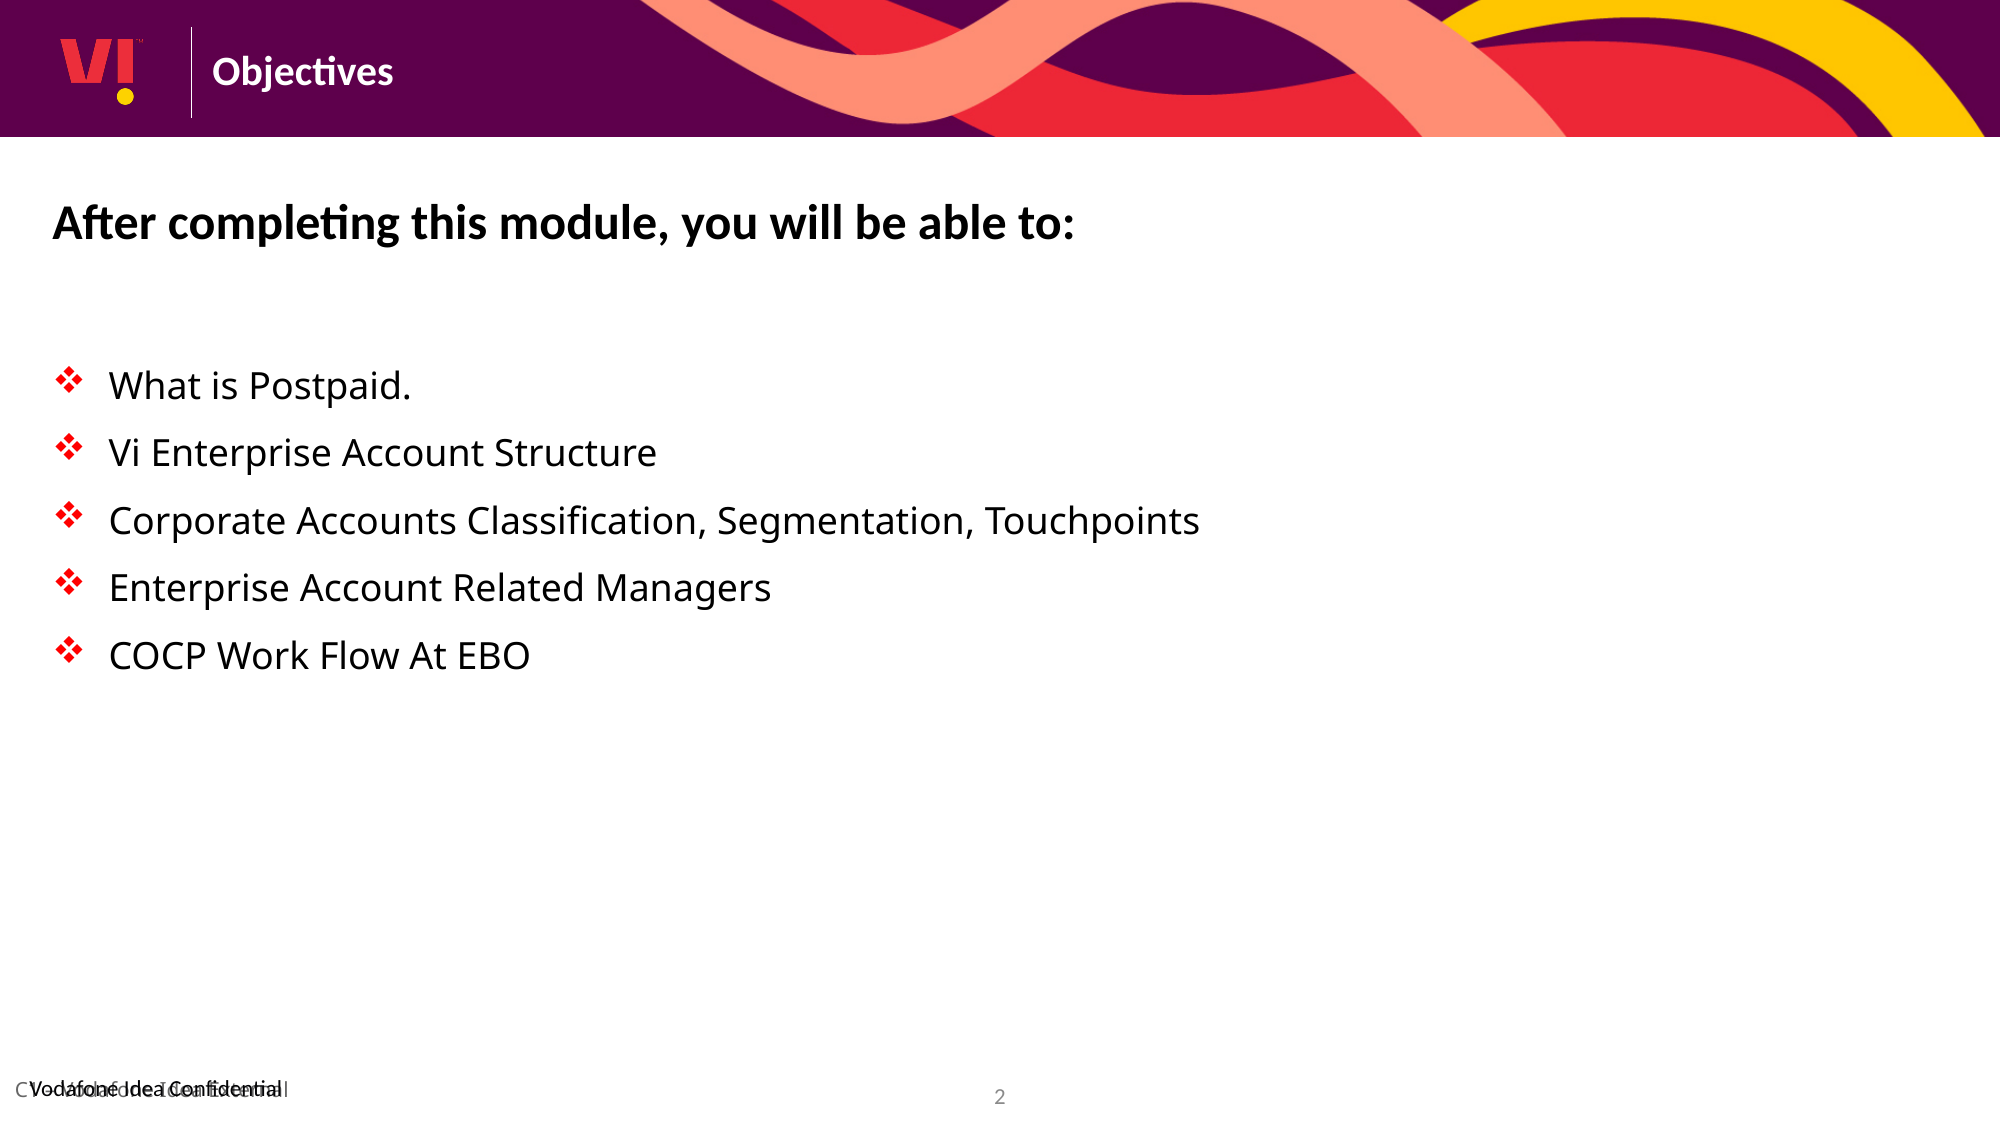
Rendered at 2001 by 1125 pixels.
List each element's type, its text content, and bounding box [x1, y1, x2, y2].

slide_number 2 [928, 1065, 1072, 1125]
picture [0, 0, 2000, 137]
text_box After completing this module, you will be able to: What is Postpaid. Vi Enterprise Account Structure Corporate Accounts Classification, Segmentation, Touchpoints Enterprise Account Related Managers COCP Work Flow At EBO [37, 181, 2000, 685]
text_box Objectives [197, 36, 714, 92]
